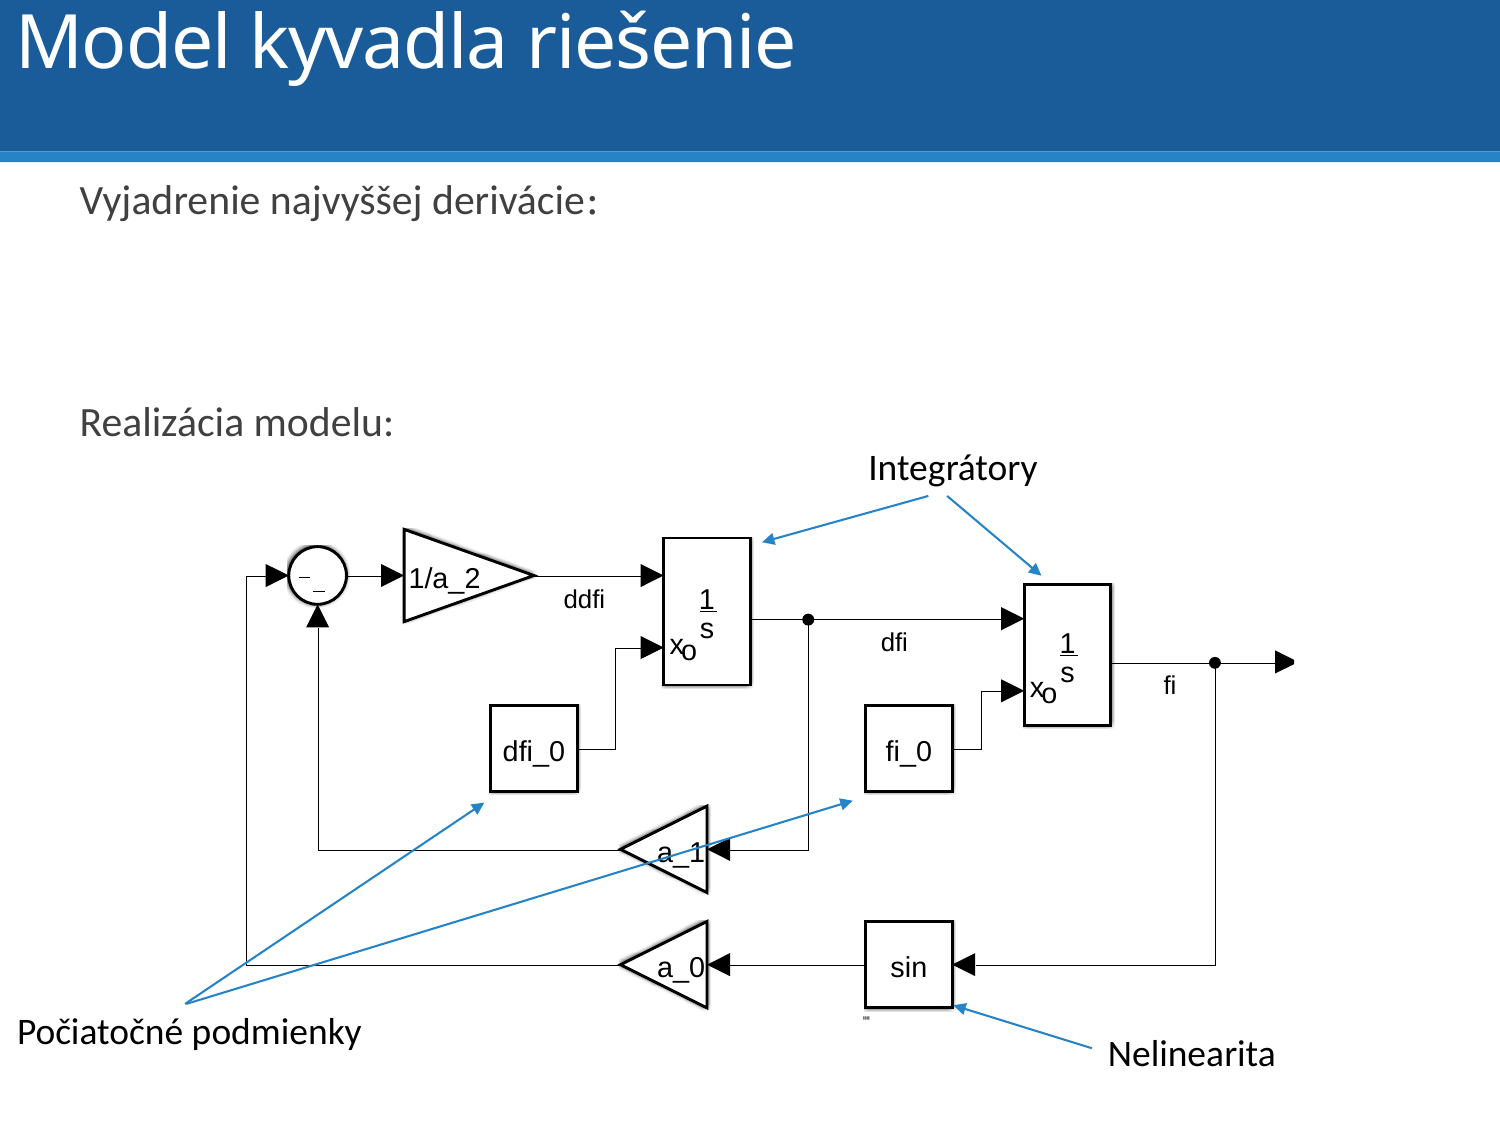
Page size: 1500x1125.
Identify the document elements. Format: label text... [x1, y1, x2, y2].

picture [166, 495, 1295, 1049]
title Model kyvadla riešenie [0, 0, 1334, 146]
text_box Integrátory [853, 435, 1053, 492]
text_box Nelinearita [1093, 1059, 1291, 1082]
text_box Počiatočné podmienky [2, 999, 377, 1060]
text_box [185, 800, 854, 1005]
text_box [946, 495, 1042, 577]
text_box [761, 495, 929, 543]
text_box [952, 1004, 1093, 1049]
